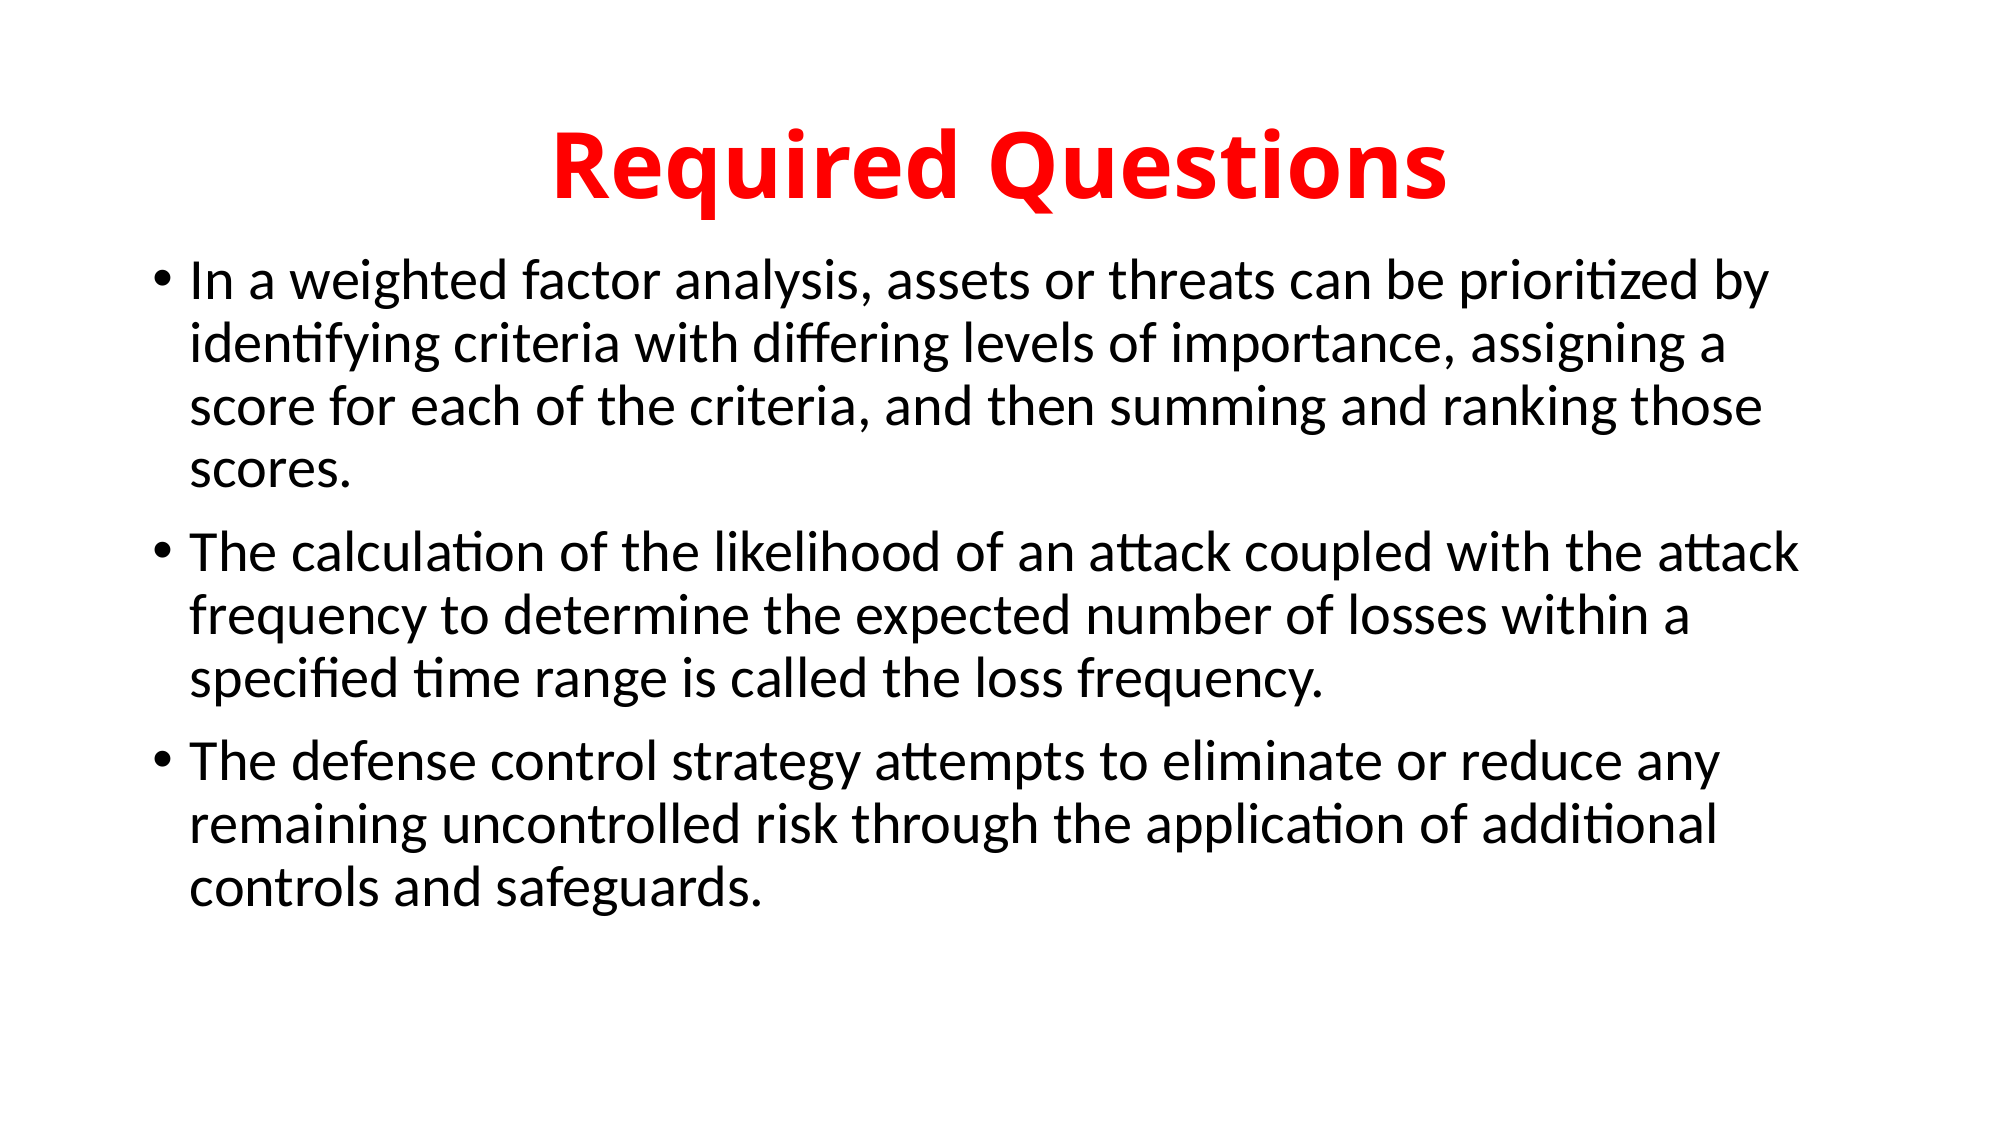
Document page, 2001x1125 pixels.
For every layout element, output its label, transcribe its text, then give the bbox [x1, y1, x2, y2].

list In a weighted factor analysis, assets or threats can be prioritized by identifying criteria with differing levels of importance, assigning a score for each of the criteria, and then summing and ranking those scores. The calculation of the likelihood of an attack coupled with the attack frequency to determine the expected number of losses within a specified time range is called the loss frequency. The defense control strategy attempts to eliminate or reduce any remaining uncontrolled risk through the application of additional controls and safeguards. [137, 241, 1863, 1099]
title Required Questions [137, 59, 1863, 241]
